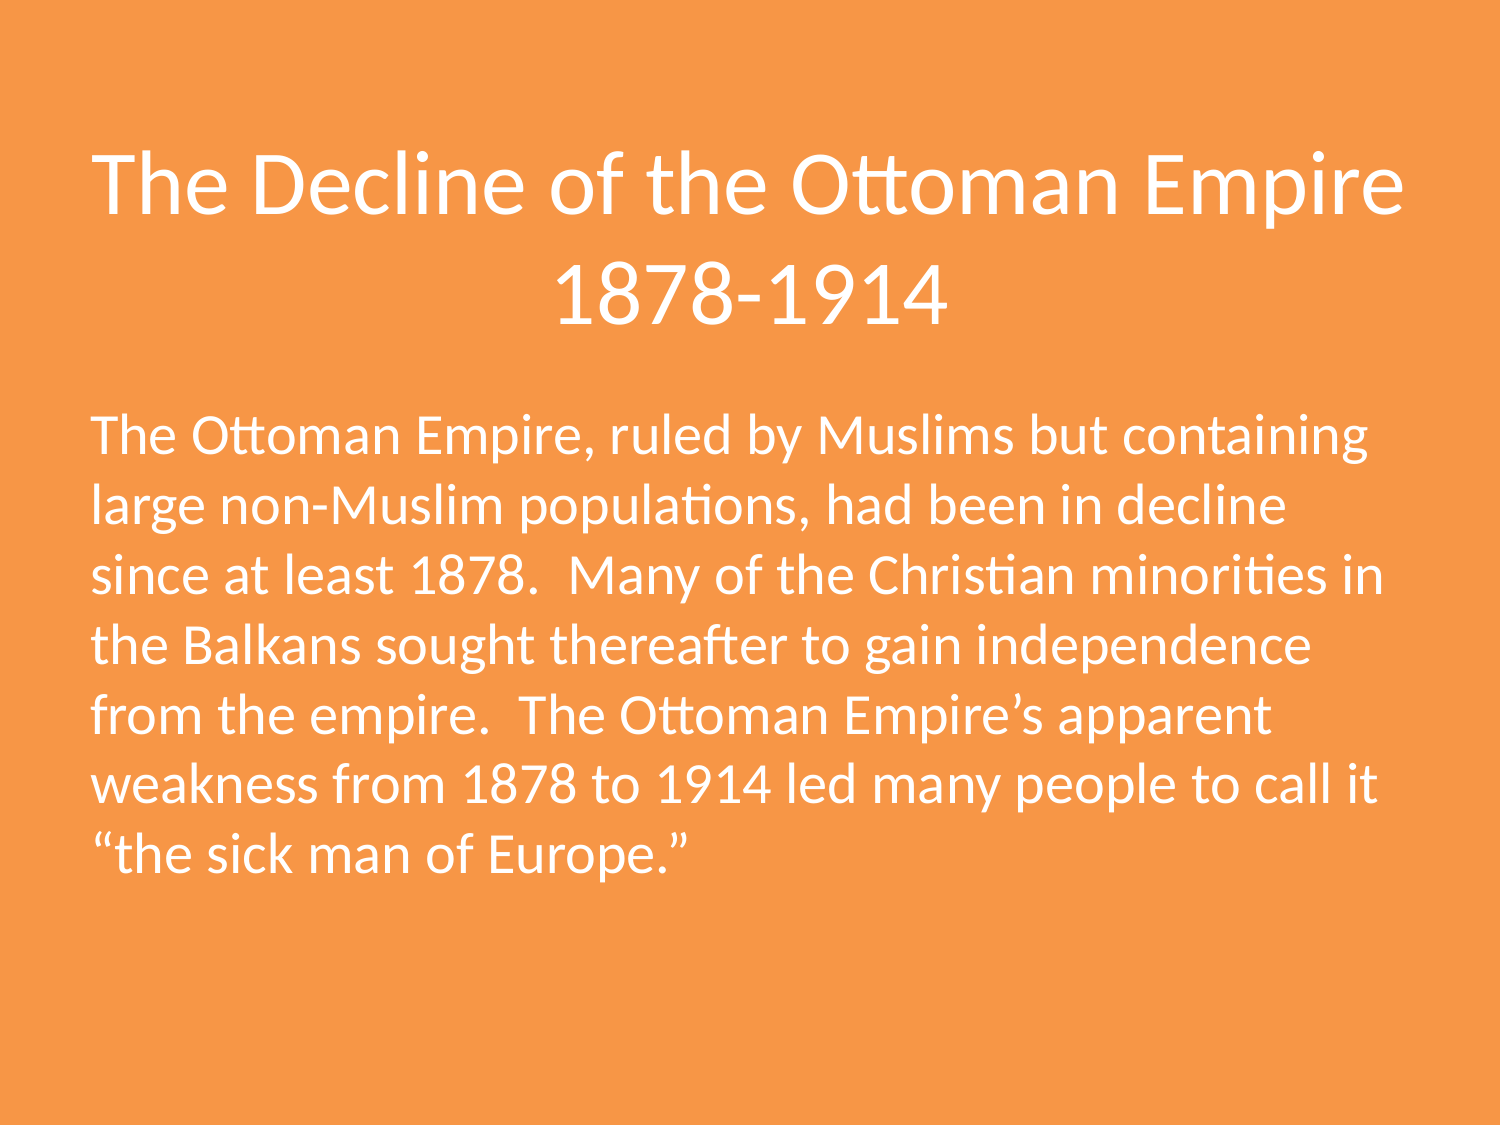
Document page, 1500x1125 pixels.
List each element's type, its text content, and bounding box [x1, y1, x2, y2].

list The Ottoman Empire, ruled by Muslims but containing large non-Muslim populations, had been in decline since at least 1878. Many of the Christian minorities in the Balkans sought thereafter to gain independence from the empire. The Ottoman Empire’s apparent weakness from 1878 to 1914 led many people to call it “the sick man of Europe.” [75, 388, 1425, 1125]
title The Decline of the Ottoman Empire 1878-1914 [75, 138, 1425, 327]
